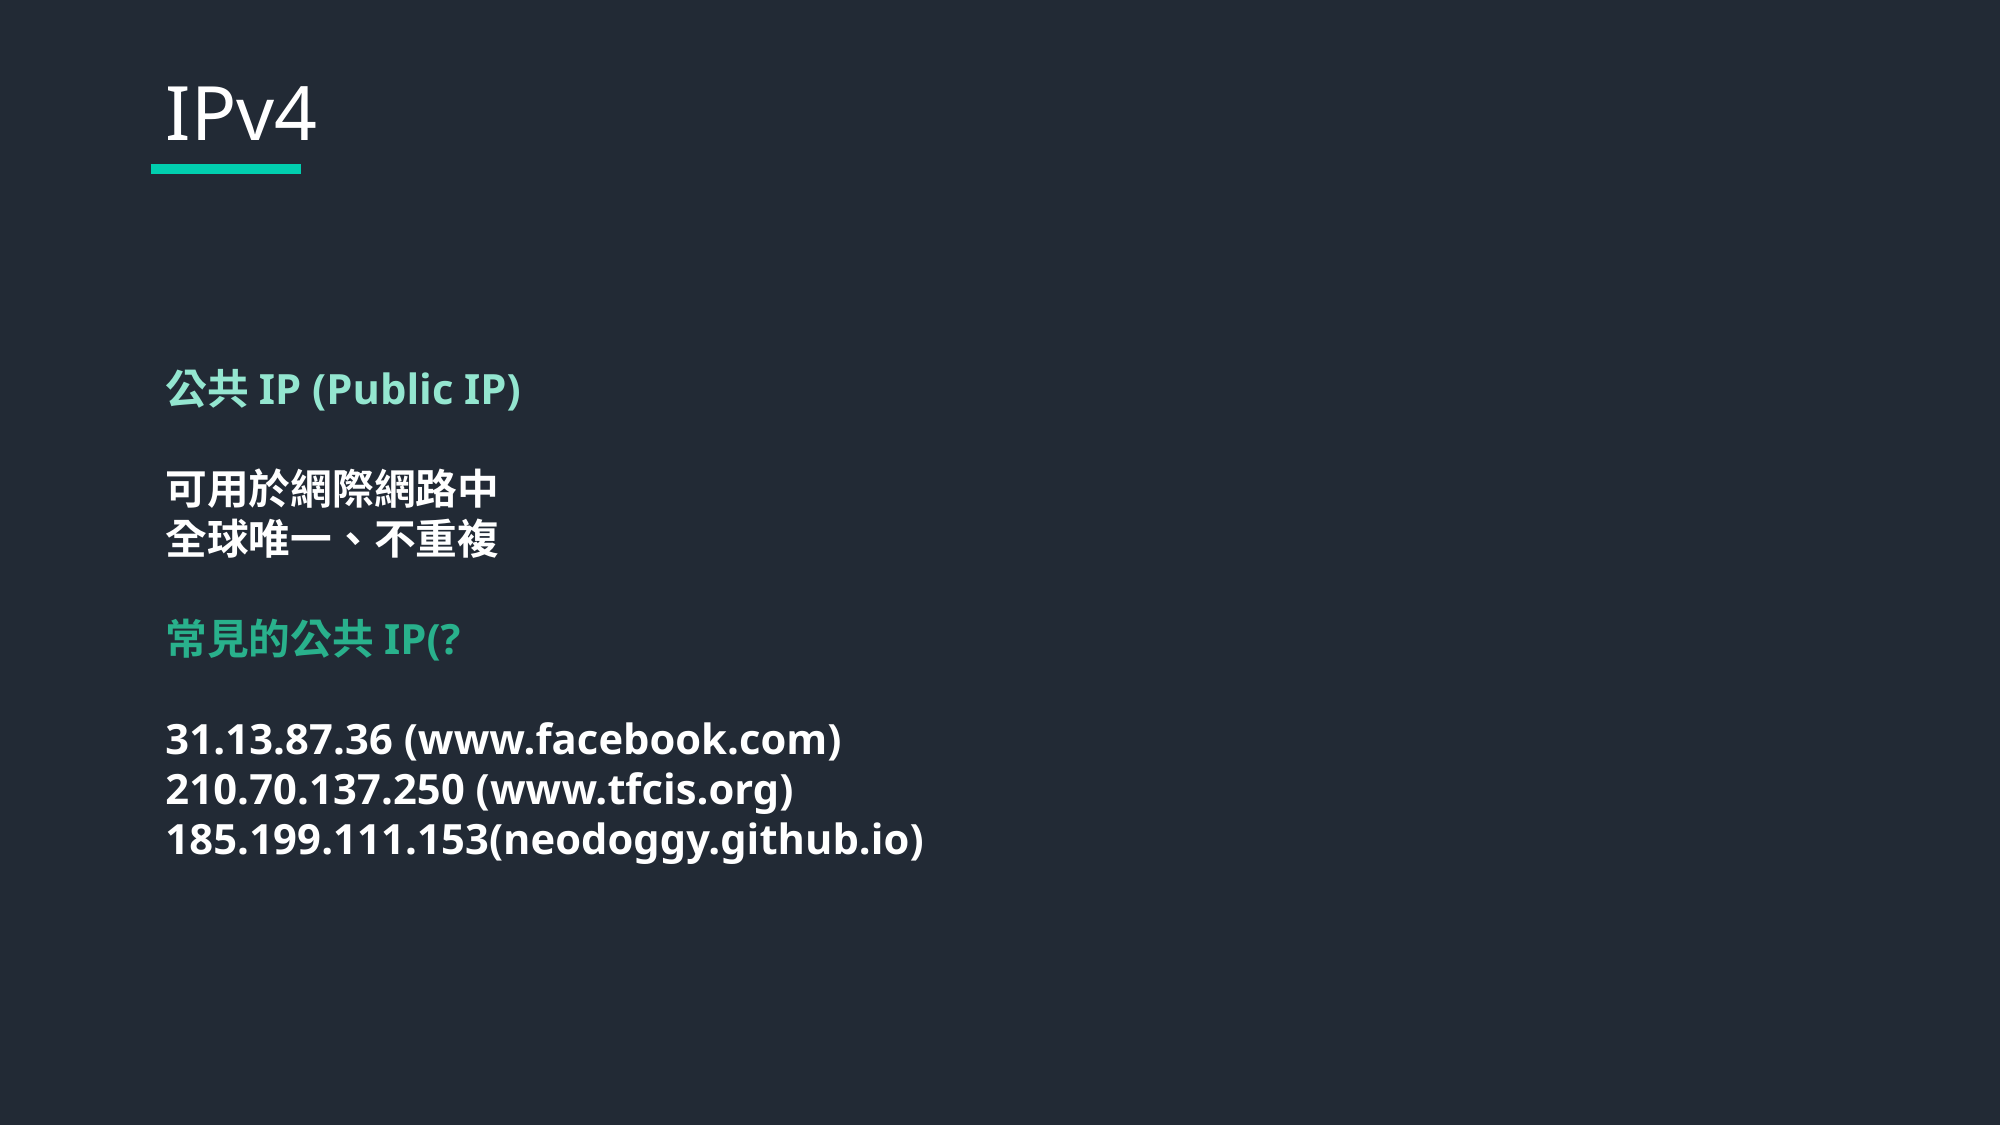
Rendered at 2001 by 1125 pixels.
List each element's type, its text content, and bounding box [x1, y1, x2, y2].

text_box IPv4 [150, 58, 333, 164]
text_box 公共IP (Public IP) 可用於網際網路中 全球唯一、不重複 常見的公共IP(? 31.13.87.36 (www.facebook.com) 210.70.137.250 (www.tfcis.org) 185.199.111.153(neodoggy.github.io) [150, 355, 1366, 871]
